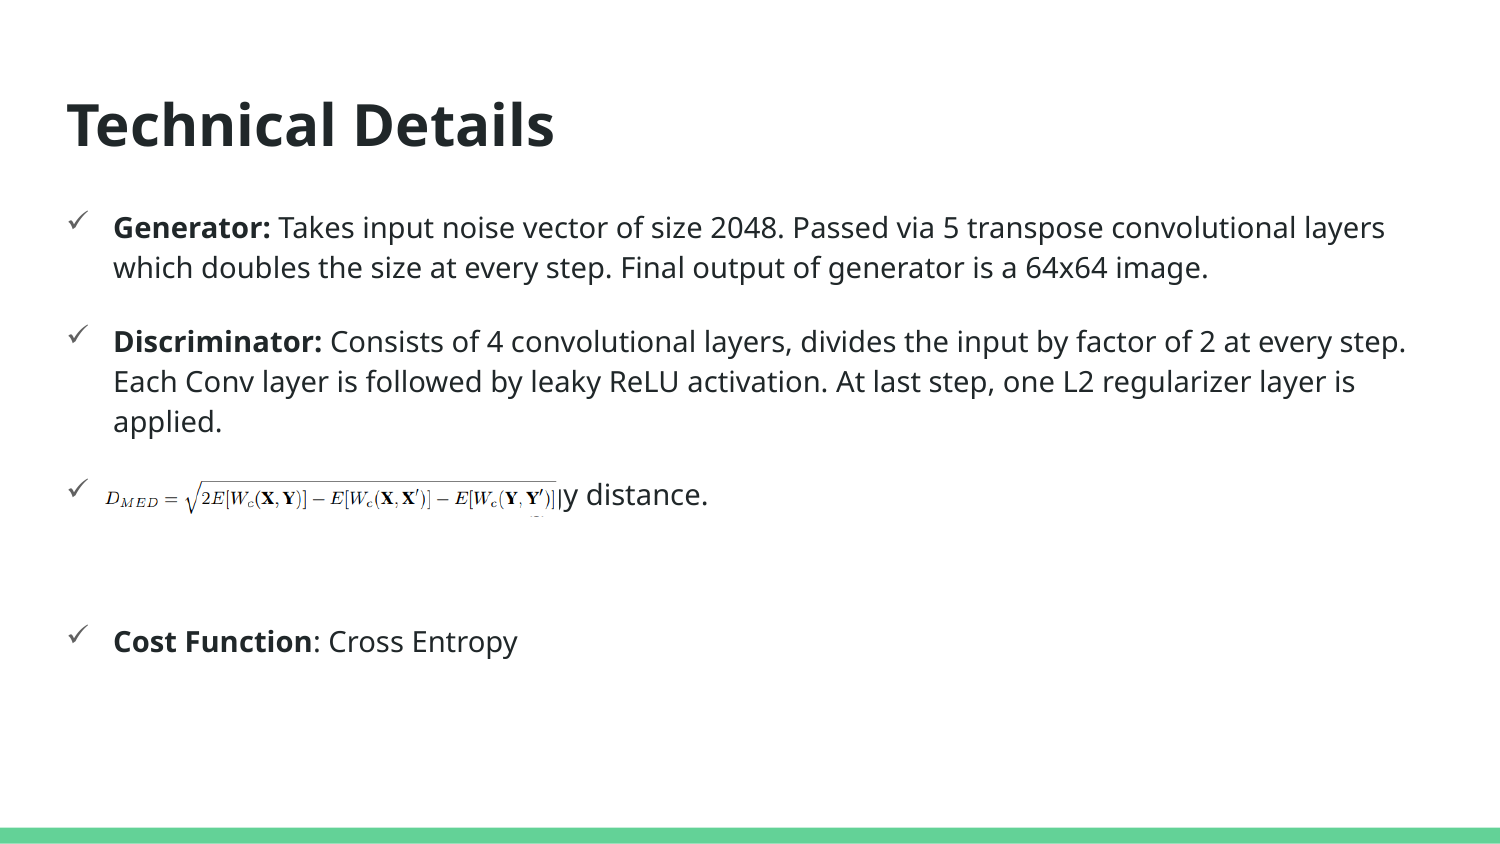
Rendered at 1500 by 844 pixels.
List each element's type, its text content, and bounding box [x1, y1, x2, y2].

title Technical Details [51, 72, 1449, 167]
picture [98, 468, 559, 518]
list Generator: Takes input noise vector of size 2048. Passed via 5 transpose convolutional layers which doubles the size at every step. Final output of generator is a 64x64 image. Discriminator: Consists of 4 convolutional layers, divides the input by factor of 2 at every step. Each Conv layer is followed by leaky ReLU activation. At last step, one L2 regularizer layer is applied. Loss Function: Mini-Batch energy distance. Cost Function: Cross Entropy [51, 189, 1449, 749]
